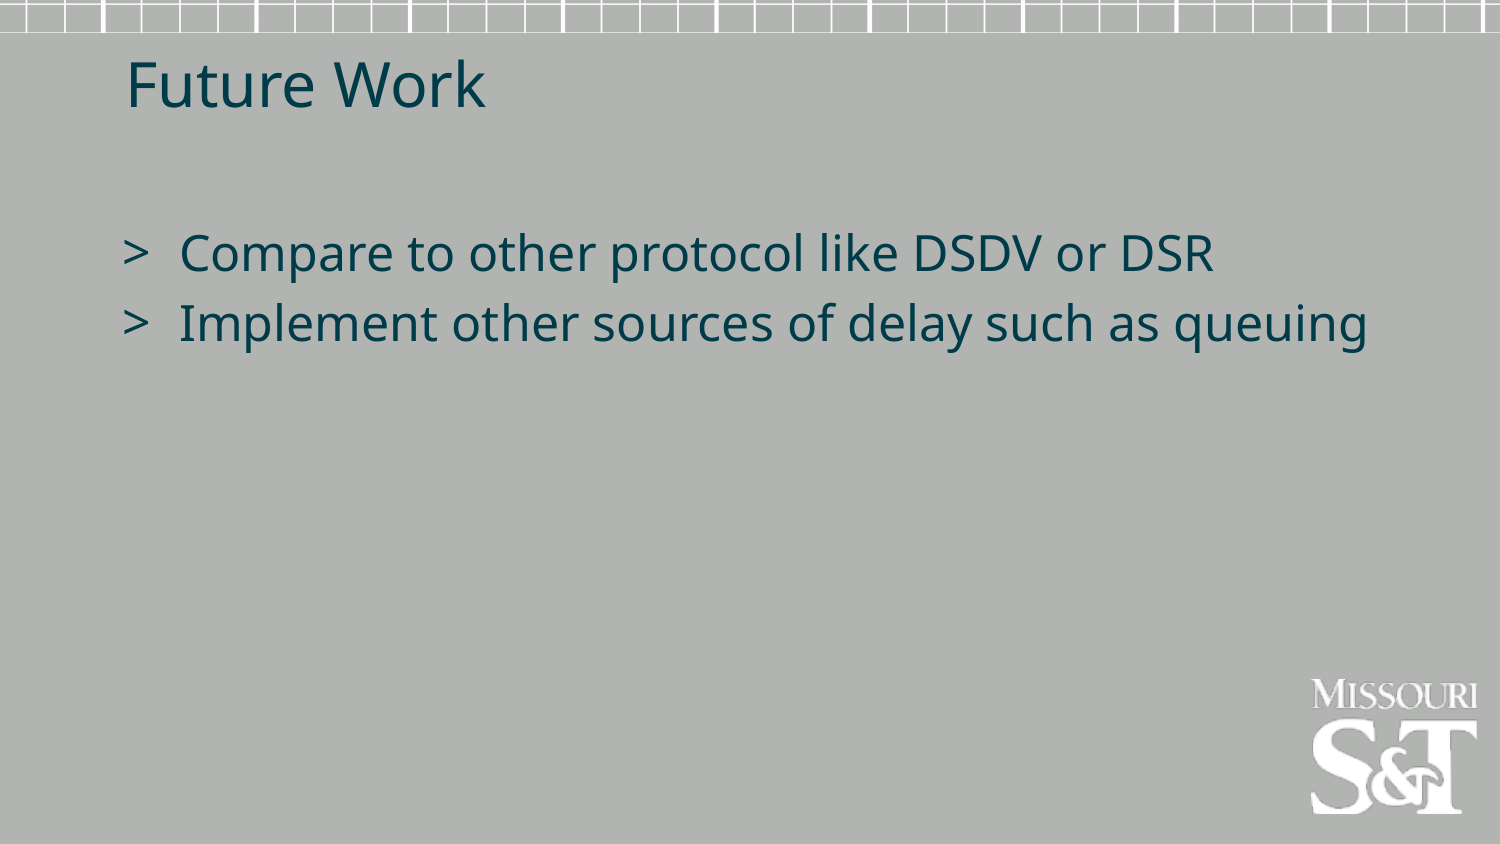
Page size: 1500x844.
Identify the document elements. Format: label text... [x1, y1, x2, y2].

picture [0, 0, 1500, 33]
list Compare to other protocol like DSDV or DSR Implement other sources of delay such as queuing [108, 213, 1453, 708]
list Future Work [110, 45, 1453, 168]
